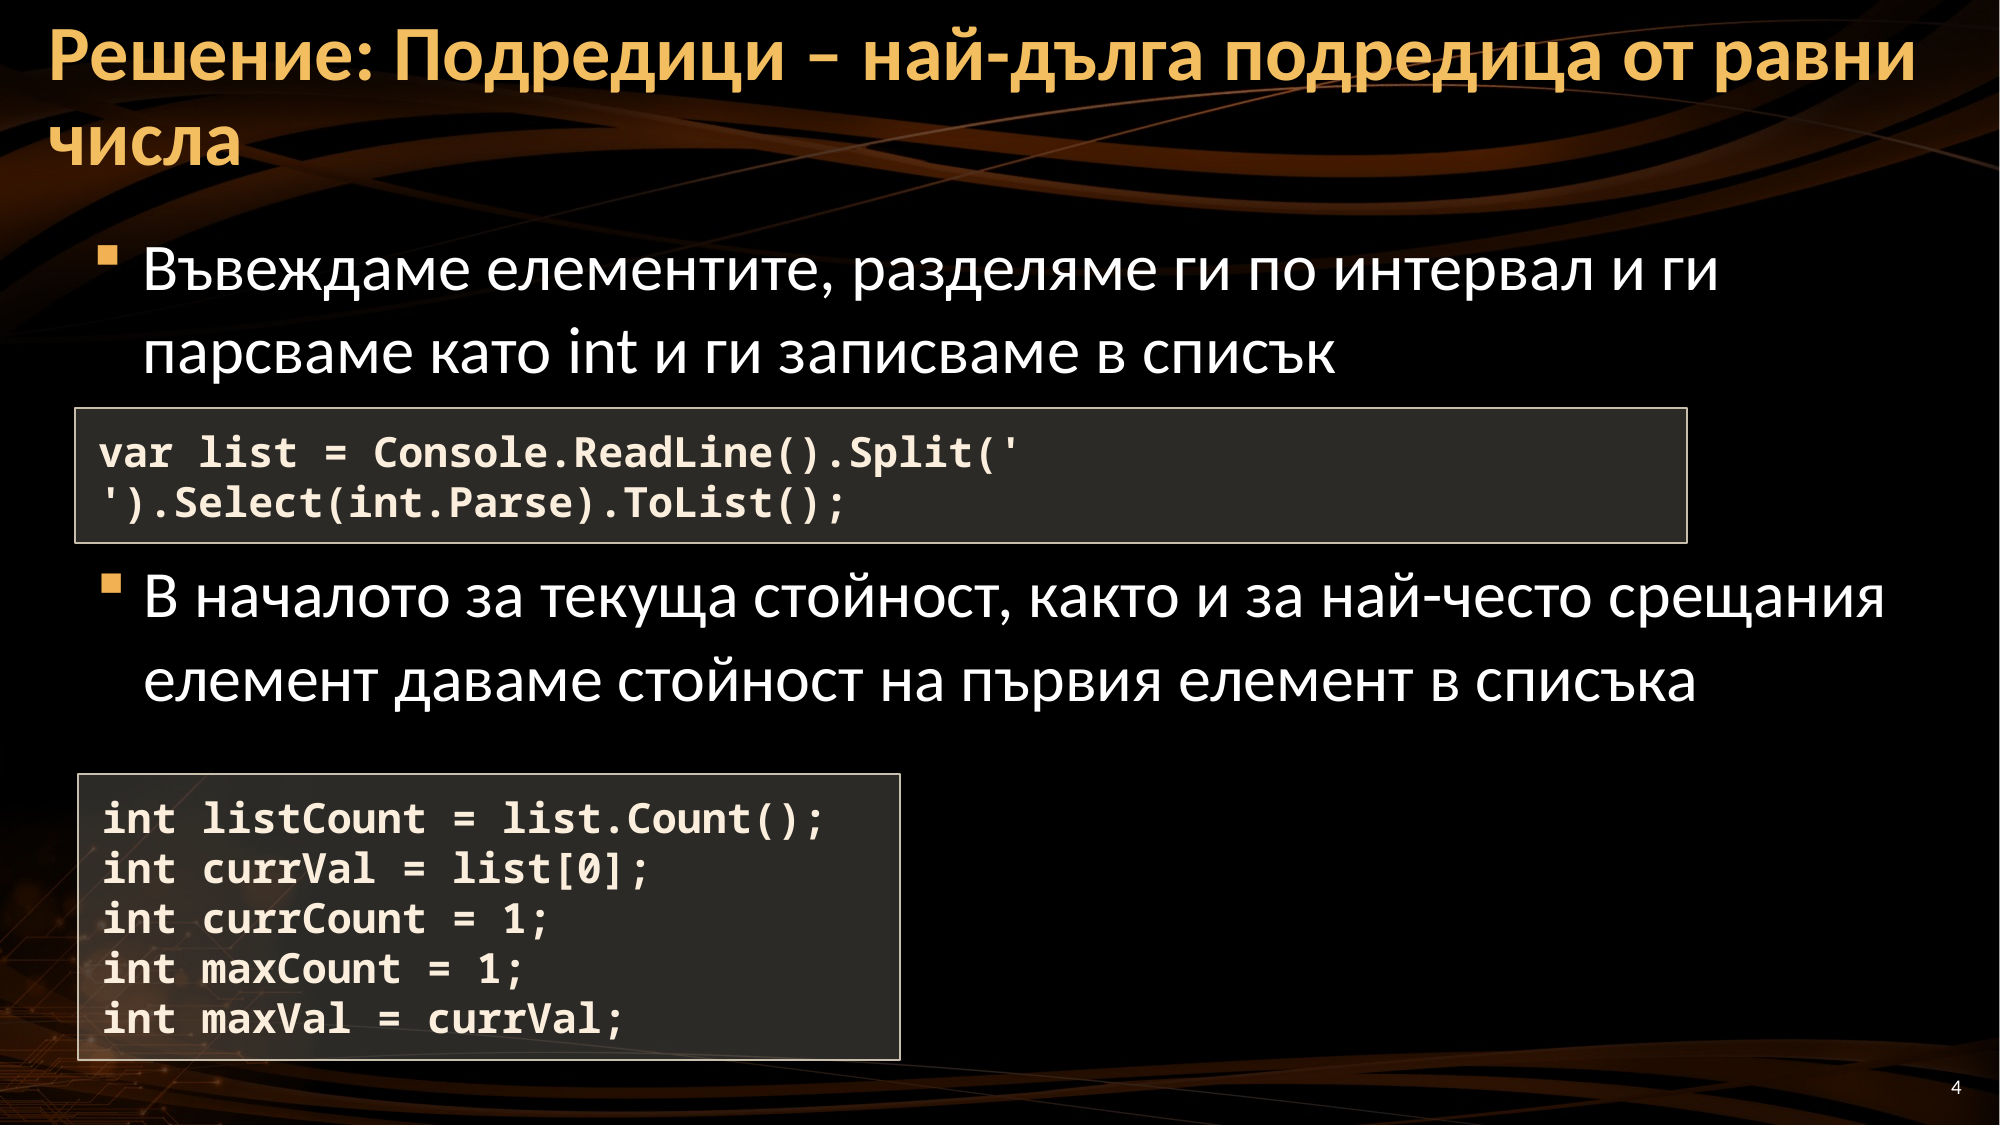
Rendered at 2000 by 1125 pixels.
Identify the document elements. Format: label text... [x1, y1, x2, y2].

title Решение: Подредици – най-дълга подредица от равни числа [30, 6, 1968, 189]
list Въвеждаме елементите, разделяме ги по интервал и ги парсваме като int и ги записваме в списък [74, 213, 1906, 450]
text_box var list = Console.ReadLine().Split(' ').Select(int.Parse).ToList(); [74, 407, 1688, 544]
slide_number 4 [1897, 1070, 1968, 1103]
picture [0, 0, 2000, 1125]
text_box int listCount = list.Count(); int currVal = list[0]; int currCount = 1; int maxCount = 1; int maxVal = currVal; [78, 774, 900, 1060]
text_box В началото за текуща стойност, както и за най-често срещания елемент даваме стойност на първия елемент в списъка [78, 542, 1910, 779]
